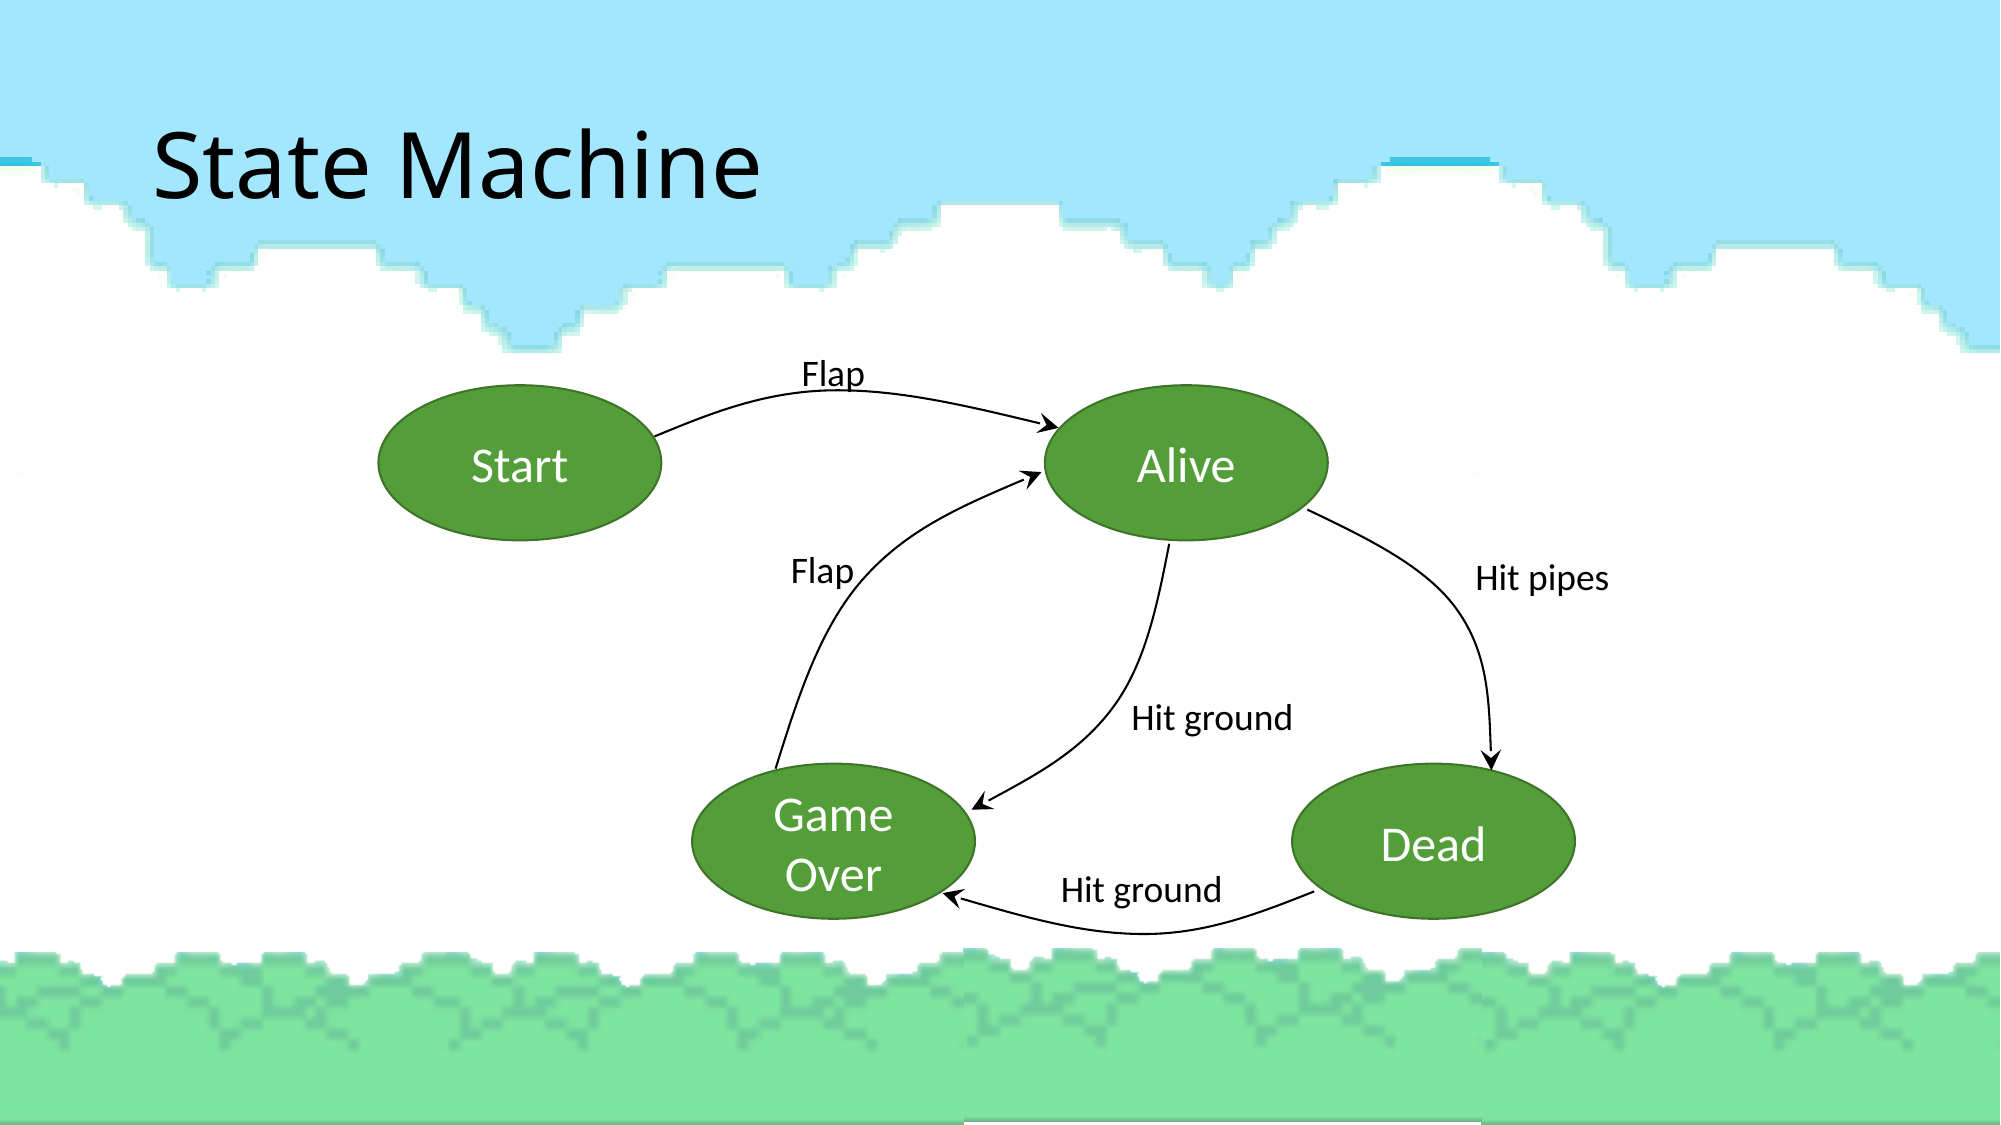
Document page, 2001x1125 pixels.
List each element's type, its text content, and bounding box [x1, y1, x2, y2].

text_box [942, 888, 1315, 936]
picture [0, 150, 2000, 1125]
text_box Flap [776, 538, 870, 599]
text_box Start [377, 384, 663, 542]
text_box [971, 543, 1171, 810]
text_box [1306, 508, 1502, 771]
title State Machine [137, 59, 1863, 278]
text_box Flap [786, 342, 881, 402]
text_box Hit ground [1046, 858, 1238, 918]
text_box Game Over [691, 762, 977, 920]
text_box Hit pipes [1460, 545, 1625, 606]
text_box [774, 470, 1042, 769]
text_box Hit ground [1116, 685, 1309, 746]
text_box Dead [1291, 762, 1577, 920]
text_box Alive [1043, 384, 1329, 542]
text_box [654, 391, 1059, 438]
